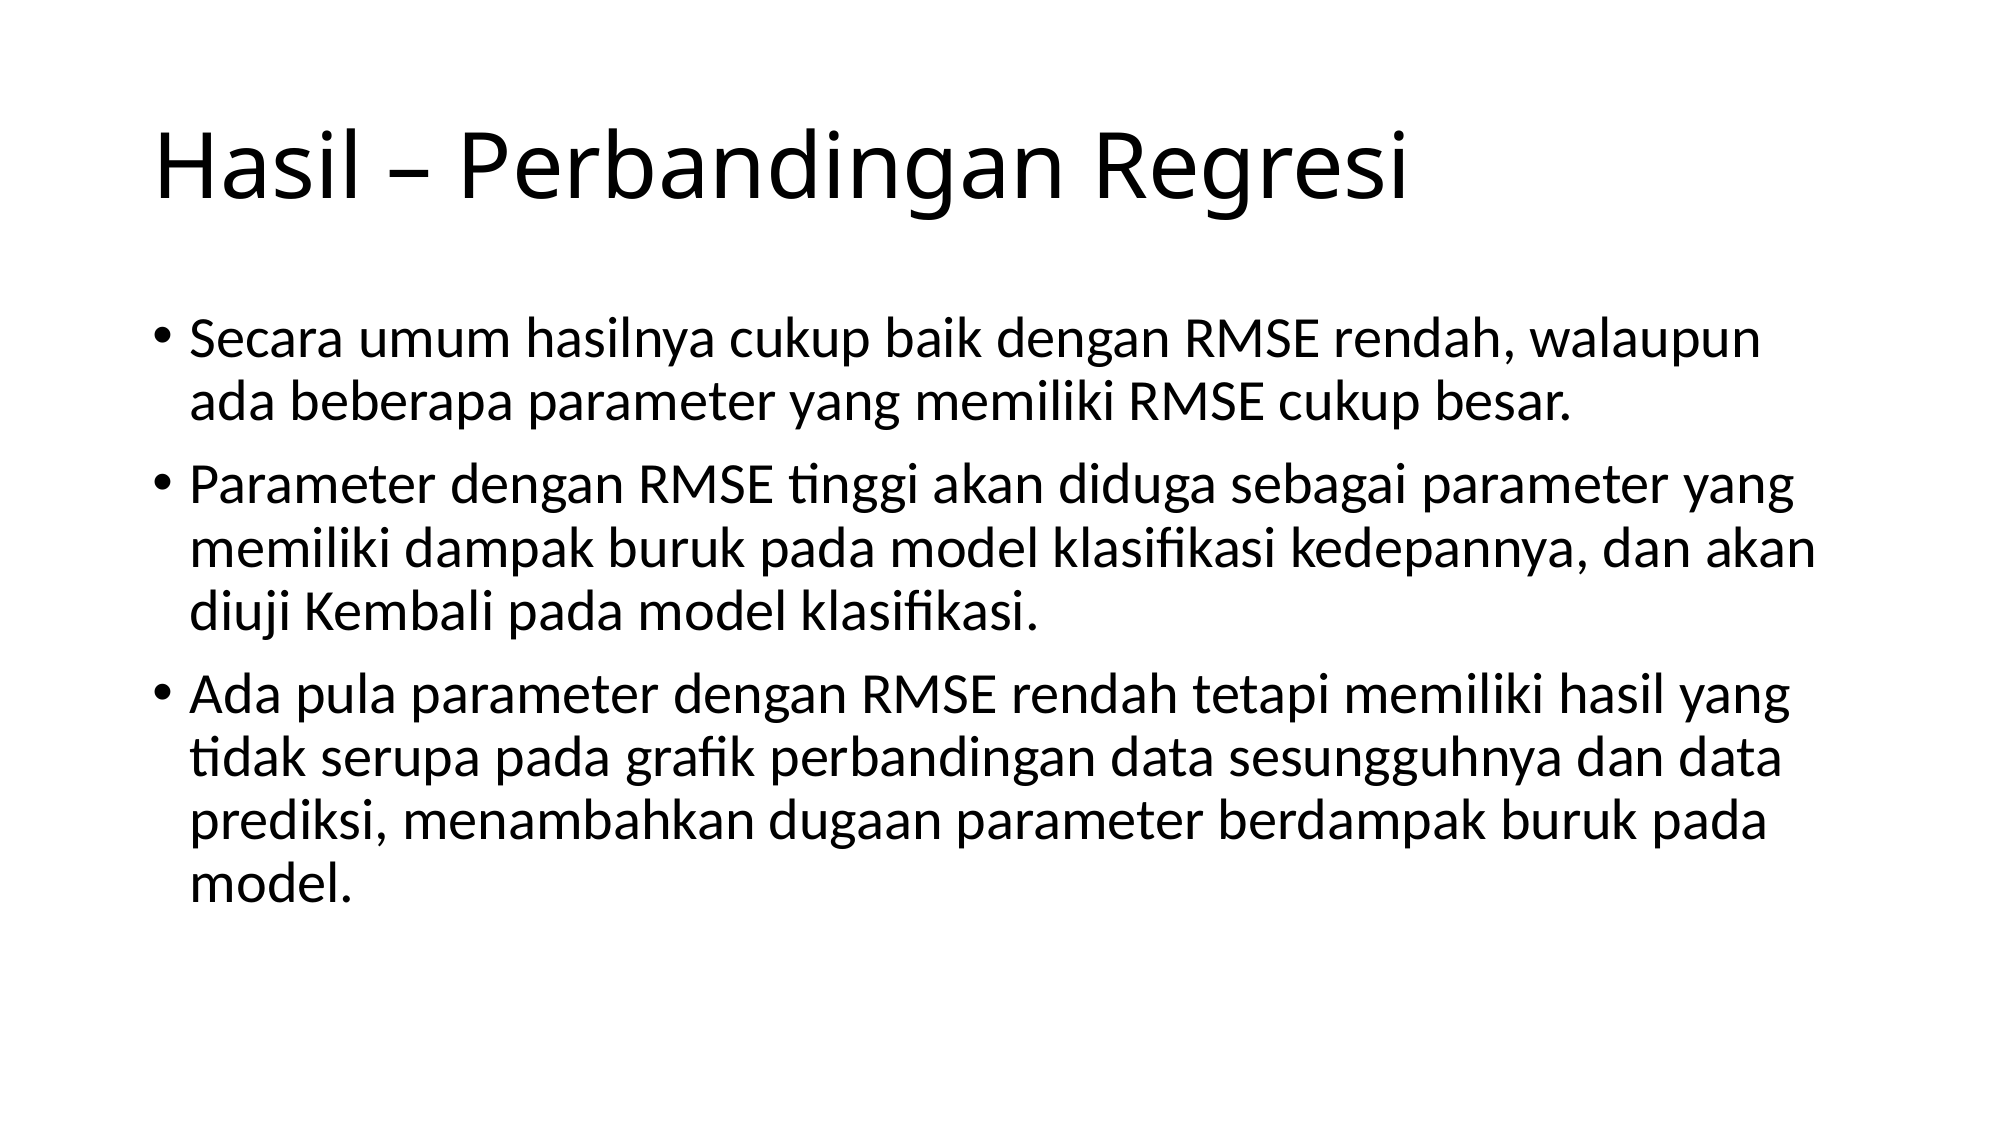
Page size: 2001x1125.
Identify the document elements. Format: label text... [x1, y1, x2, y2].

list Secara umum hasilnya cukup baik dengan RMSE rendah, walaupun ada beberapa parameter yang memiliki RMSE cukup besar. Parameter dengan RMSE tinggi akan diduga sebagai parameter yang memiliki dampak buruk pada model klasifikasi kedepannya, dan akan diuji Kembali pada model klasifikasi. Ada pula parameter dengan RMSE rendah tetapi memiliki hasil yang tidak serupa pada grafik perbandingan data sesungguhnya dan data prediksi, menambahkan dugaan parameter berdampak buruk pada model. [137, 299, 1863, 1014]
title Hasil – Perbandingan Regresi [137, 59, 1863, 278]
